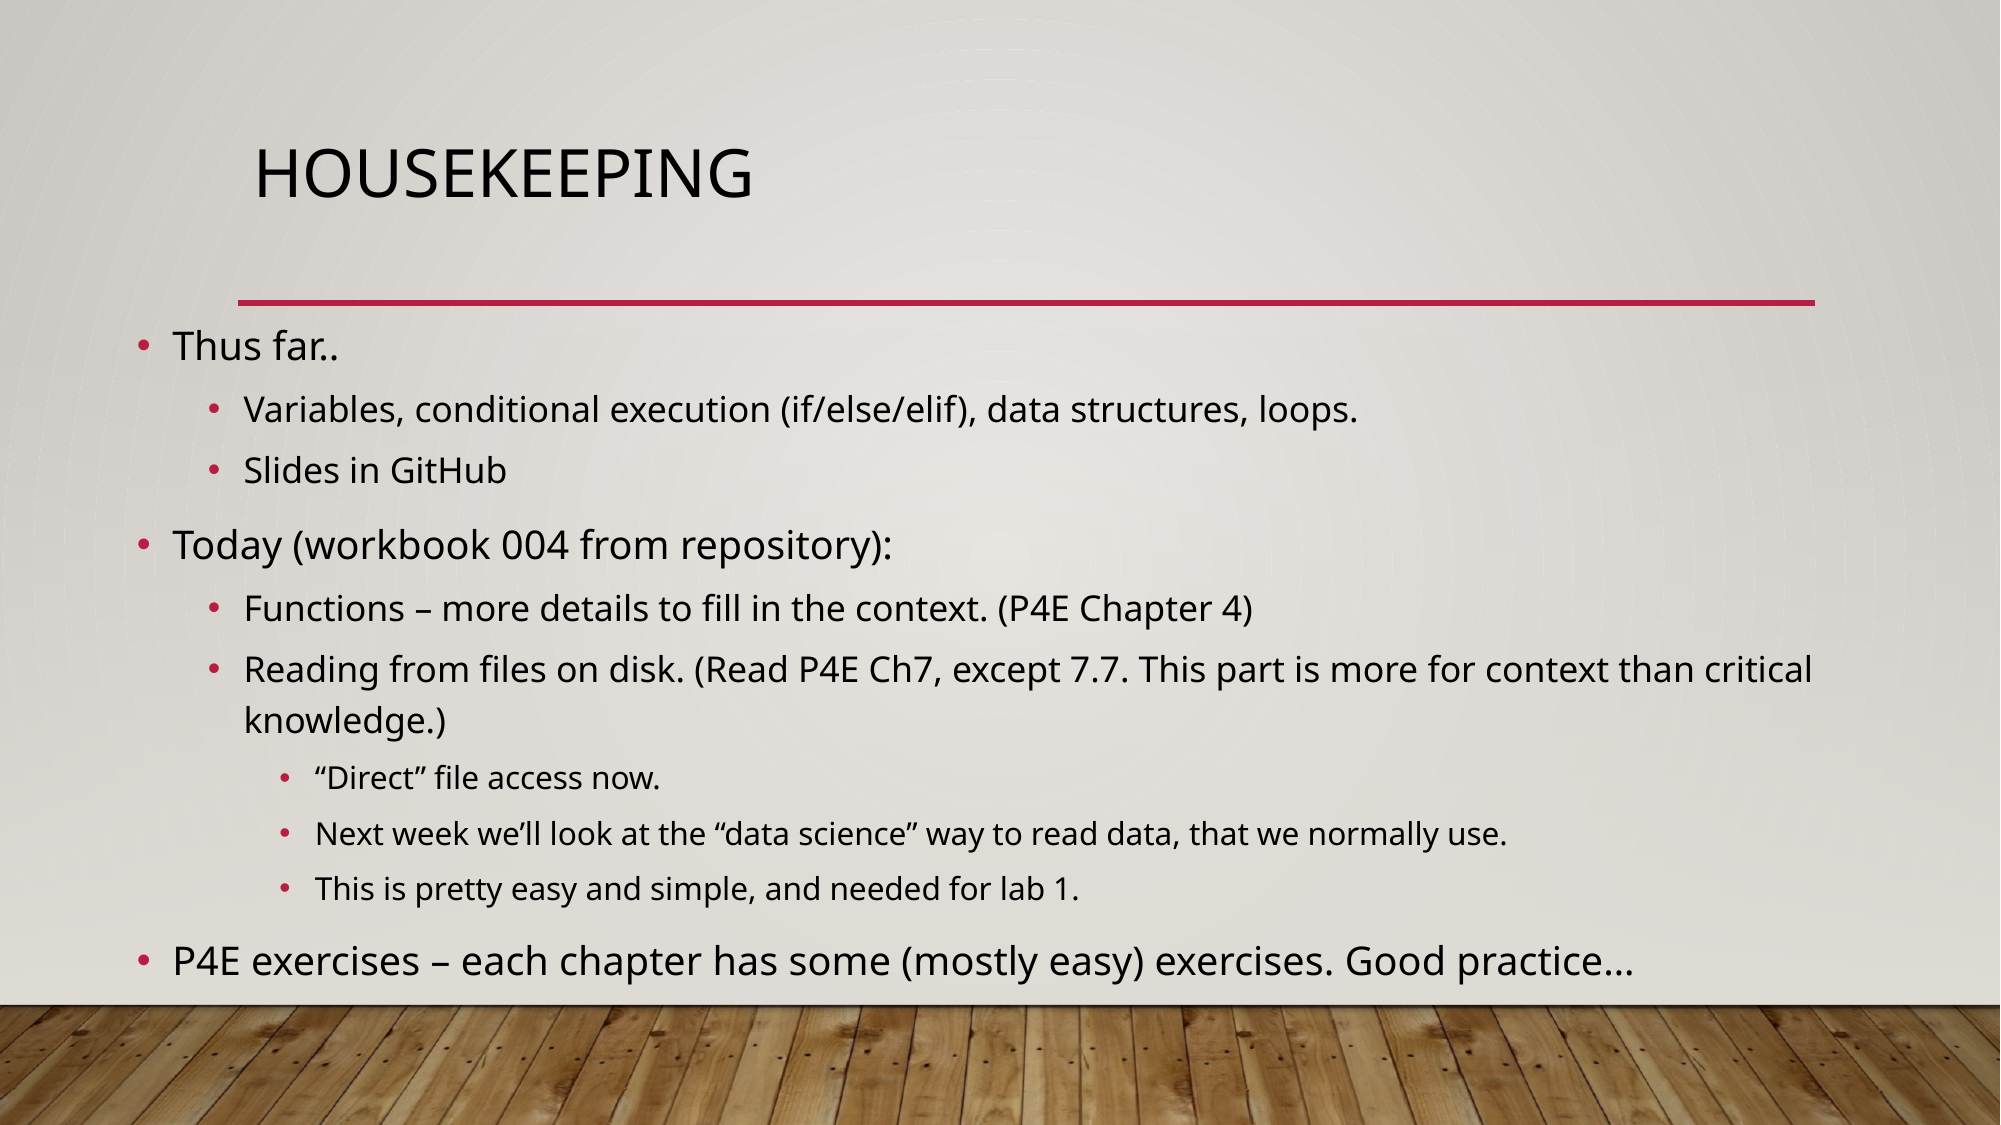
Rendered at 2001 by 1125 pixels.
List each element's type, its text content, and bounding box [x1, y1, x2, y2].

picture [0, 1005, 2000, 1125]
list Thus far.. Variables, conditional execution (if/else/elif), data structures, loops. Slides in GitHub Today (workbook 004 from repository): Functions – more details to fill in the context. (P4E Chapter 4) Reading from files on disk. (Read P4E Ch7, except 7.7. This part is more for context than critical knowledge.) “Direct” file access now. Next week we’ll look at the “data science” way to read data, that we normally use. This is pretty easy and simple, and needed for lab 1. P4E exercises – each chapter has some (mostly easy) exercises. Good practice… [121, 304, 1979, 993]
title Housekeeping [238, 131, 1814, 304]
